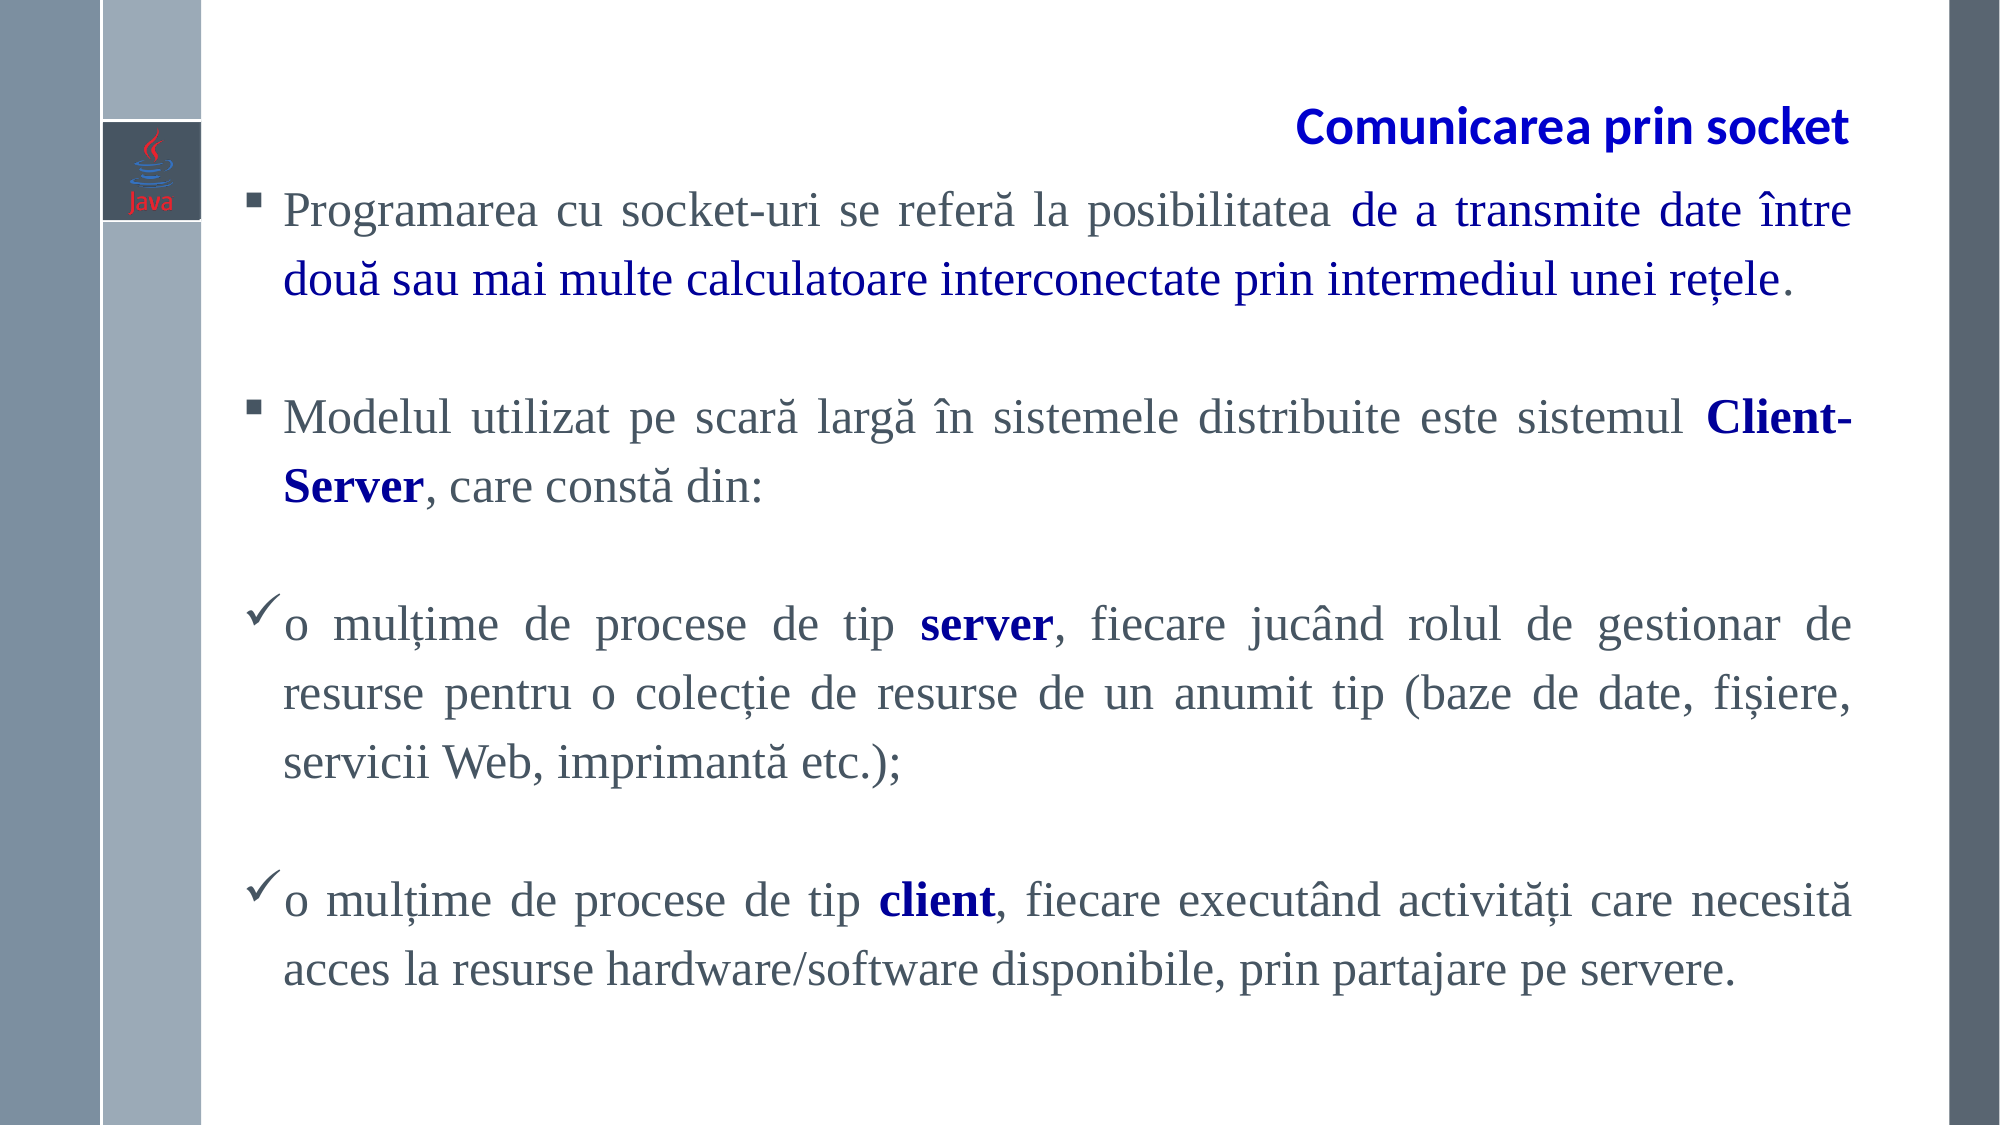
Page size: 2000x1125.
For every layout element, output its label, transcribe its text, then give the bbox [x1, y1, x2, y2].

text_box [102, 122, 200, 221]
list Programarea cu socket-uri se referă la posibilitatea de a transmite date între două sau mai multe calculatoare interconectate prin intermediul unei rețele. Modelul utilizat pe scară largă în sistemele distribuite este sistemul Client-Server, care constă din: o mulțime de procese de tip server, fiecare jucând rolul de gestionar de resurse pentru o colecție de resurse de un anumit tip (baze de date, fișiere, servicii Web, imprimantă etc.); o mulțime de procese de tip client, fiecare executând activități care necesită acces la resurse hardware/software disponibile, prin partajare pe servere. [227, 160, 1869, 1059]
title Comunicarea prin socket [261, 29, 1867, 160]
